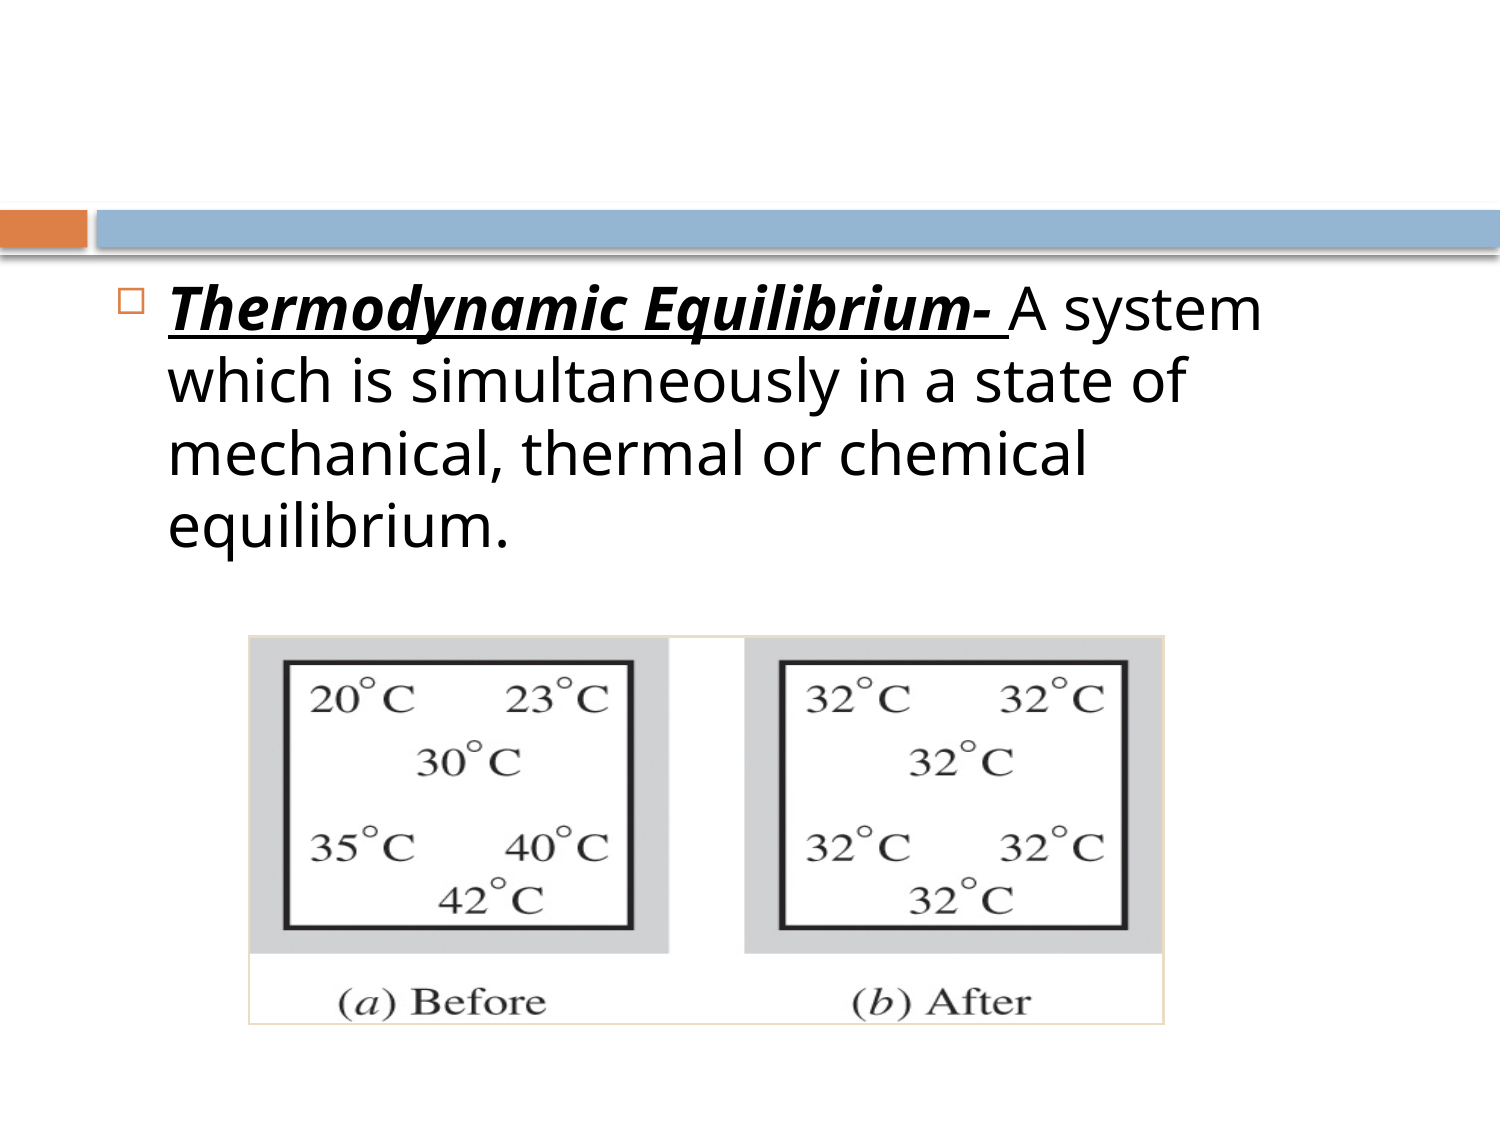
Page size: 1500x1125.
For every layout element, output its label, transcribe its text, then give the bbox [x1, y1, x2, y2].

picture [249, 637, 1163, 1024]
list Thermodynamic Equilibrium- A system which is simultaneously in a state of mechanical, thermal or chemical equilibrium. [100, 262, 1438, 1000]
